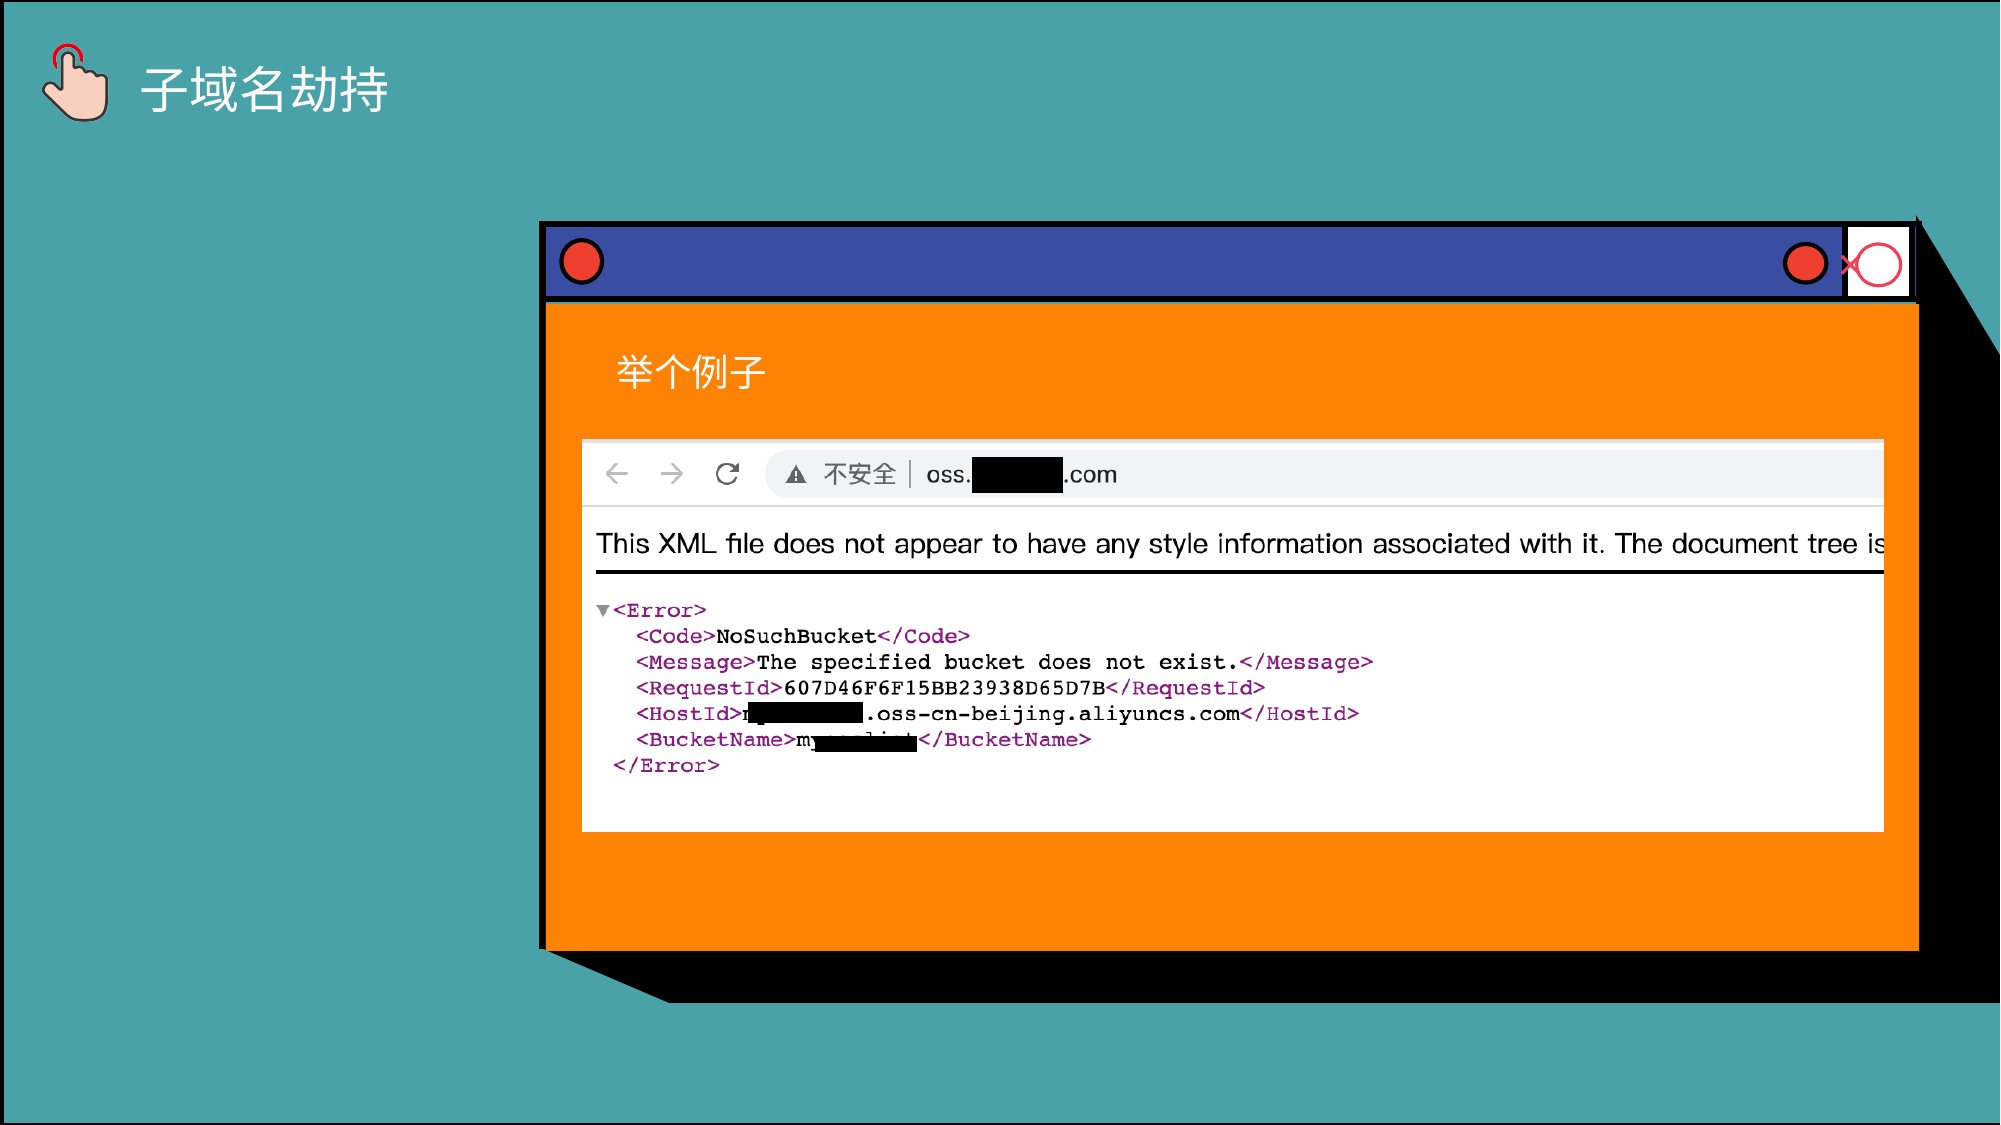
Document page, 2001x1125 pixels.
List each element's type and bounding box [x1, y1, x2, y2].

text_box [542, 223, 1999, 1000]
picture [582, 439, 1884, 832]
text_box [1, 0, 2000, 1125]
text_box [9, 17, 1634, 185]
